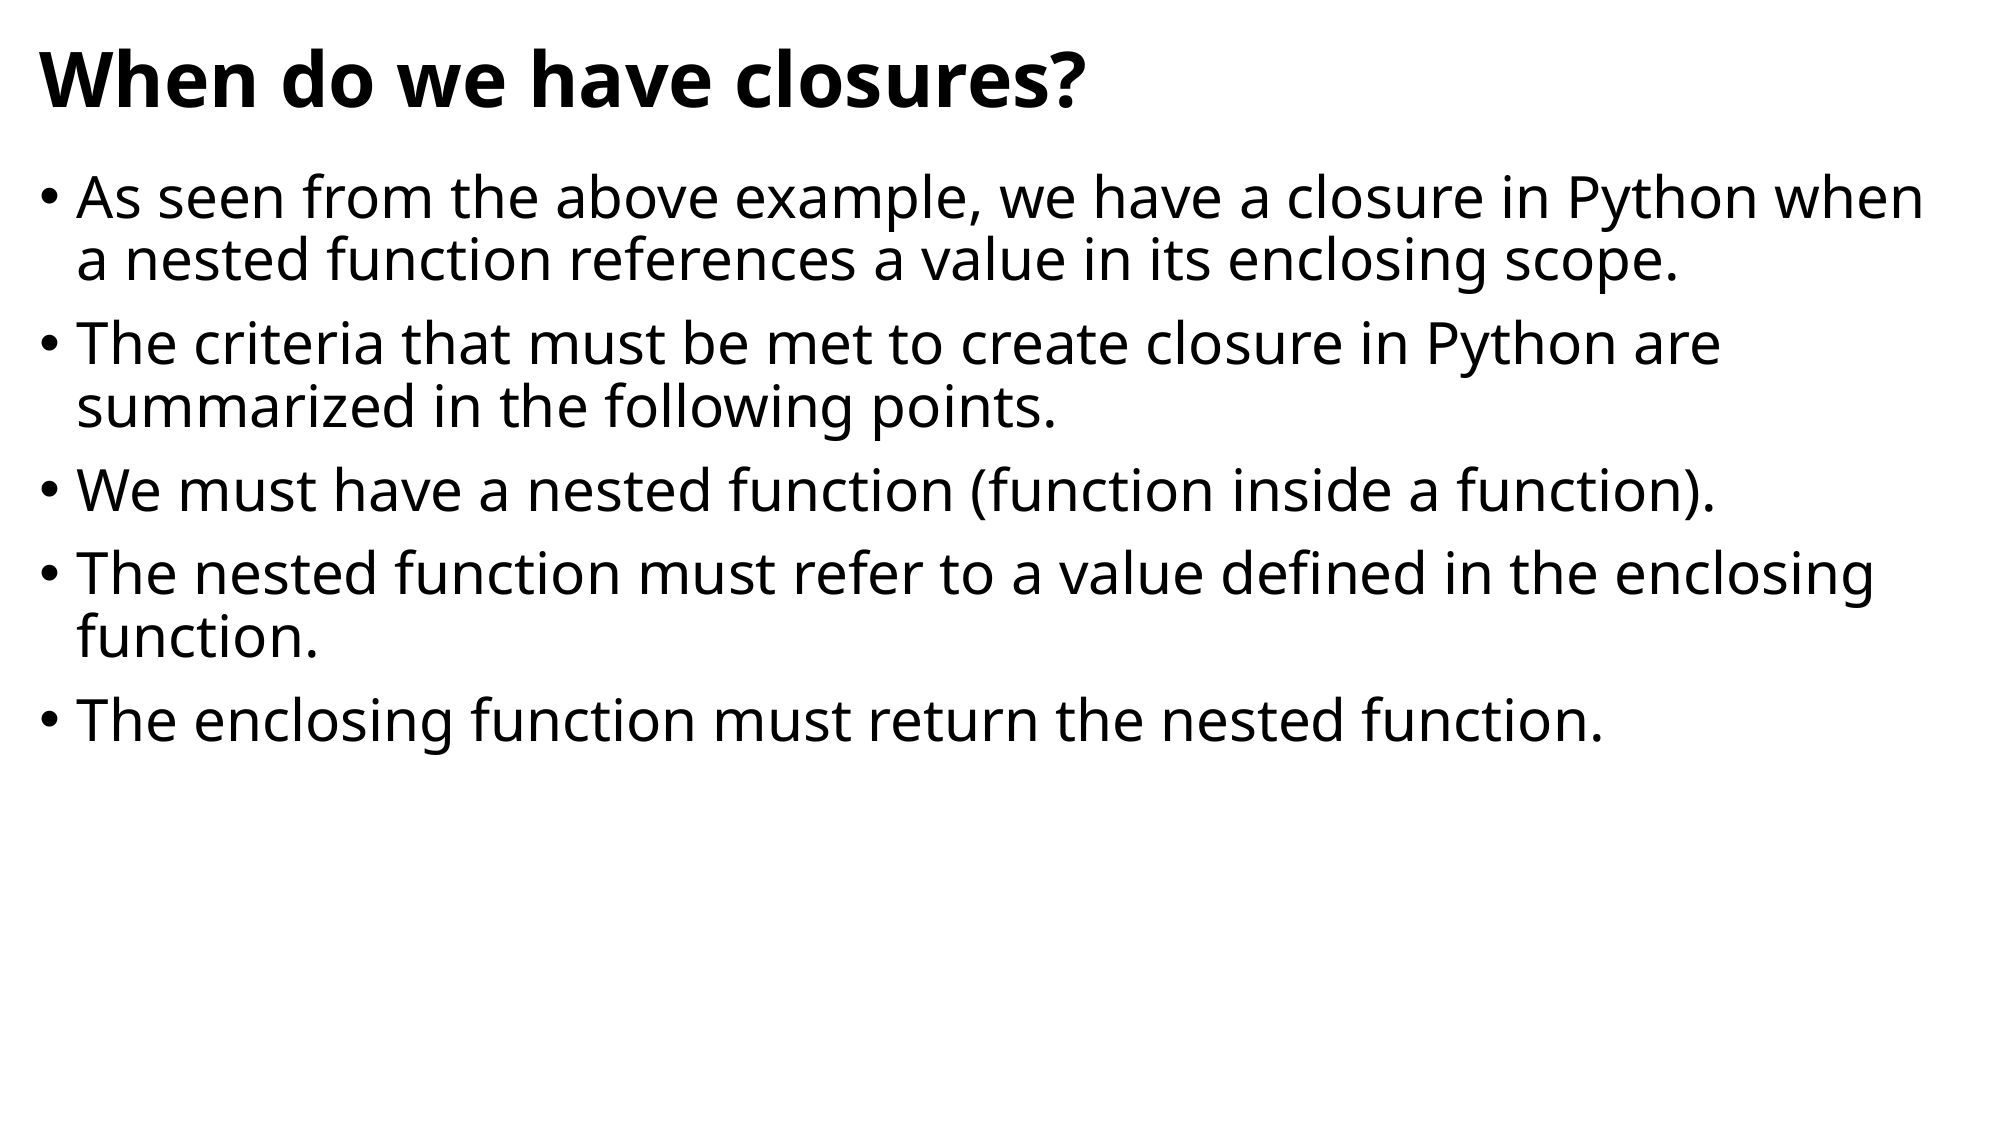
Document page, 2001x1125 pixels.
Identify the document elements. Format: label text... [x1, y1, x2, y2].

title When do we have closures? [24, 33, 1976, 133]
list As seen from the above example, we have a closure in Python when a nested function references a value in its enclosing scope. The criteria that must be met to create closure in Python are summarized in the following points. We must have a nested function (function inside a function). The nested function must refer to a value defined in the enclosing function. The enclosing function must return the nested function. [24, 160, 1976, 1092]
